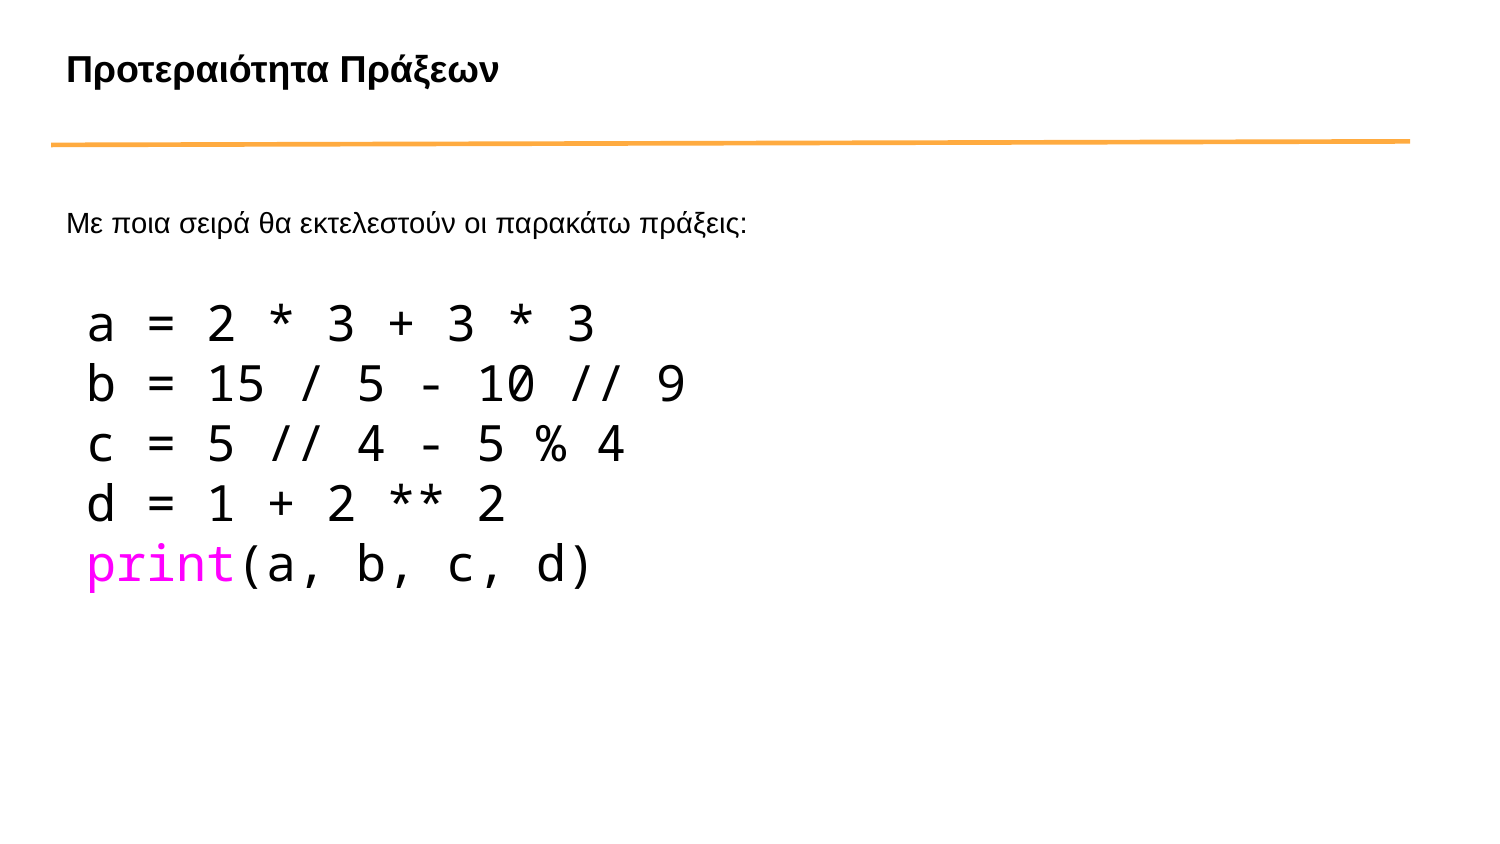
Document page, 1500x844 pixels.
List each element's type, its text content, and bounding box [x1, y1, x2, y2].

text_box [50, 141, 1411, 146]
text_box a = 2 * 3 + 3 * 3 b = 15 / 5 - 10 // 9 c = 5 // 4 - 5 % 4 d = 1 + 2 ** 2 print(a, b, c, d) [71, 276, 955, 735]
text_box Mε ποια σειρά θα εκτελεστούν οι παρακάτω πράξεις: [51, 188, 1037, 260]
text_box Προτεραιότητα Πράξεων [51, 23, 1449, 117]
